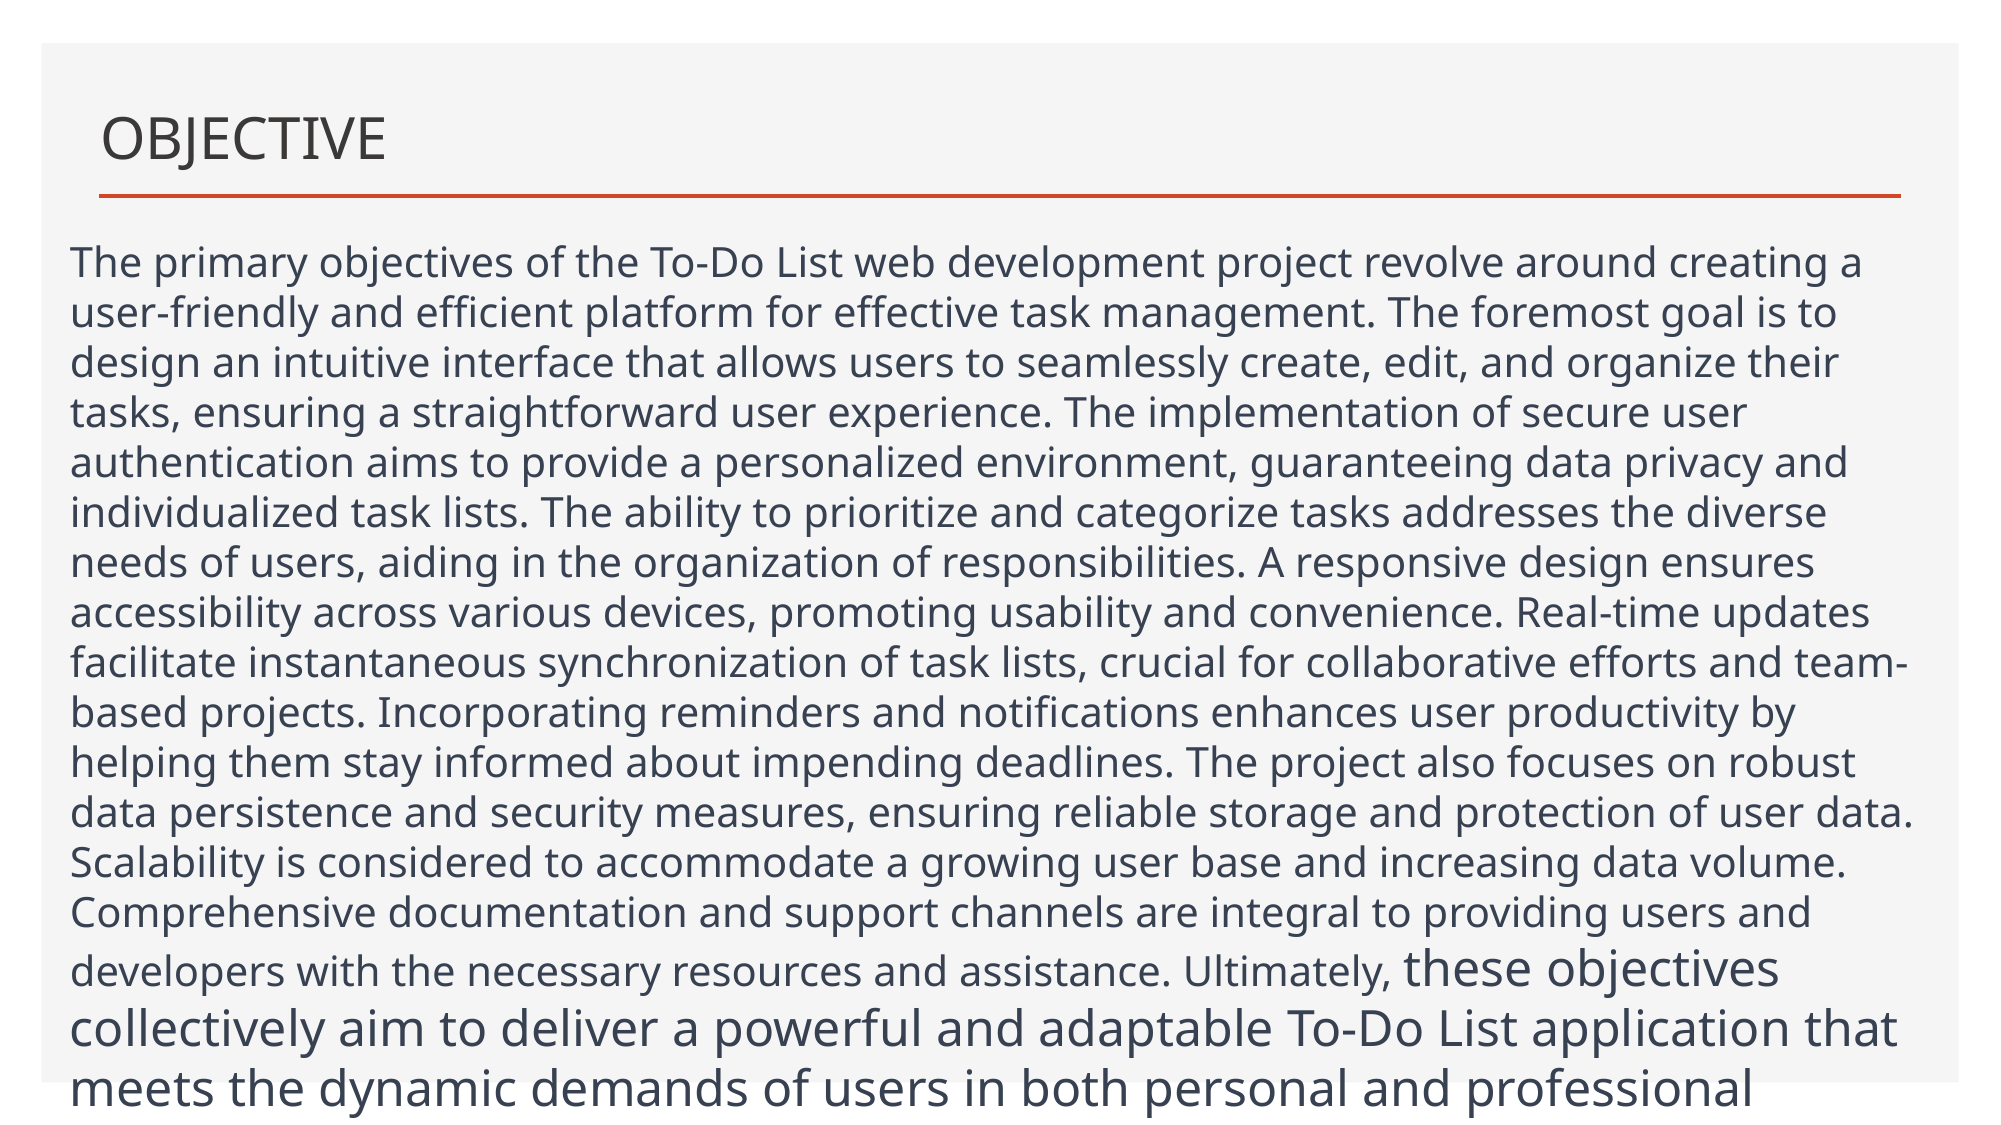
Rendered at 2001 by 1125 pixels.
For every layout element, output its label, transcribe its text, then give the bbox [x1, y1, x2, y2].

text_box The primary objectives of the To-Do List web development project revolve around creating a user-friendly and efficient platform for effective task management. The foremost goal is to design an intuitive interface that allows users to seamlessly create, edit, and organize their tasks, ensuring a straightforward user experience. The implementation of secure user authentication aims to provide a personalized environment, guaranteeing data privacy and individualized task lists. The ability to prioritize and categorize tasks addresses the diverse needs of users, aiding in the organization of responsibilities. A responsive design ensures accessibility across various devices, promoting usability and convenience. Real-time updates facilitate instantaneous synchronization of task lists, crucial for collaborative efforts and team-based projects. Incorporating reminders and notifications enhances user productivity by helping them stay informed about impending deadlines. The project also focuses on robust data persistence and security measures, ensuring reliable storage and protection of user data. Scalability is considered to accommodate a growing user base and increasing data volume. Comprehensive documentation and support channels are integral to providing users and developers with the necessary resources and assistance. Ultimately, these objectives collectively aim to deliver a powerful and adaptable To-Do List application that meets the dynamic demands of users in both personal and professional contexts. [55, 178, 1950, 1125]
title OBJECTIVE [85, 73, 1214, 178]
